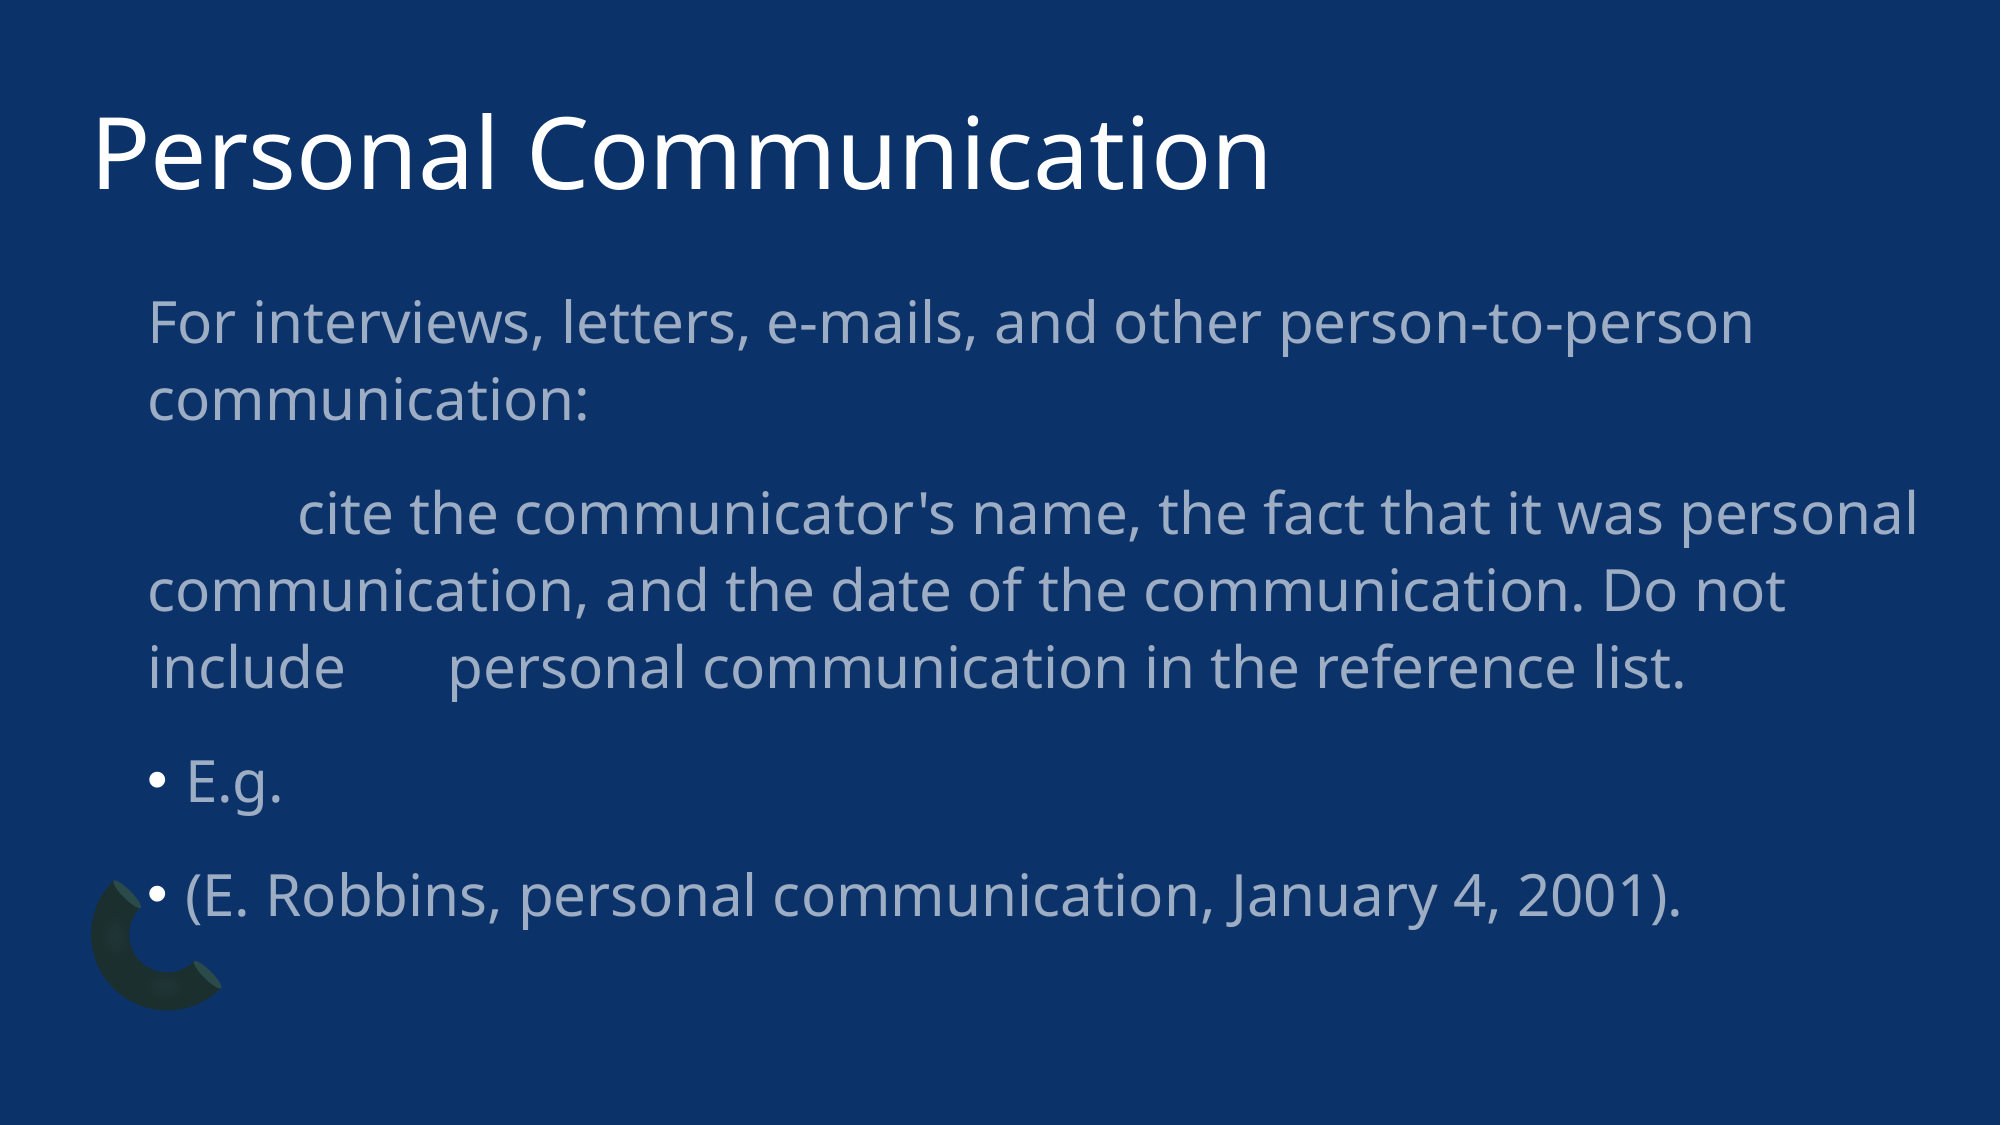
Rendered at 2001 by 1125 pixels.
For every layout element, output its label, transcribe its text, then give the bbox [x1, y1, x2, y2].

list For interviews, letters, e-mails, and other person-to-person communication: cite the communicator's name, the fact that it was personal communication, and the date of the communication. Do not include personal communication in the reference list. E.g. (E. Robbins, personal communication, January 4, 2001). [147, 278, 1967, 1035]
title Personal Communication [90, 90, 1910, 309]
